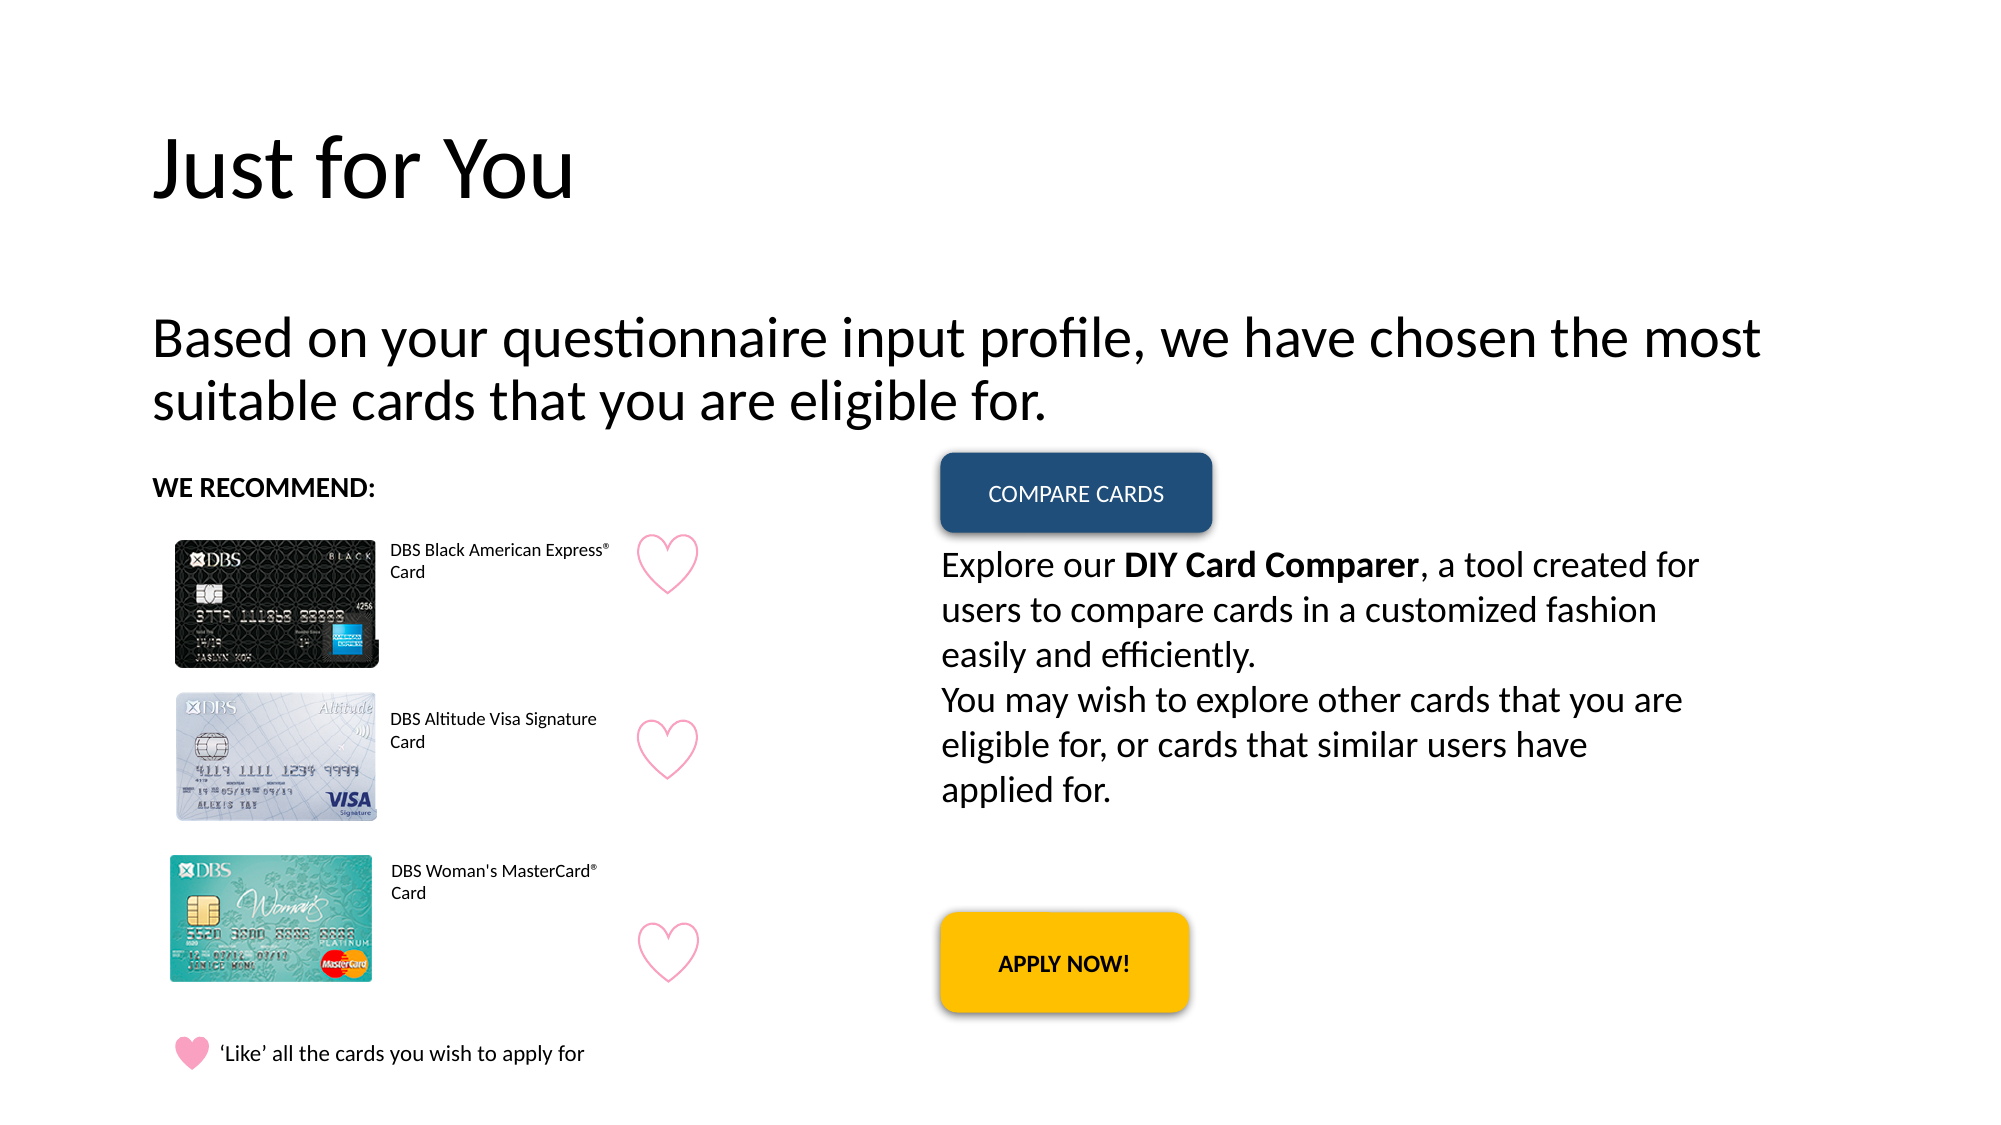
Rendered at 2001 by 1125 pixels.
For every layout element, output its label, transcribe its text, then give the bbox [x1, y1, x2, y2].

list Based on your questionnaire input profile, we have chosen the most suitable cards that you are eligible for. [137, 299, 1863, 1014]
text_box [637, 534, 699, 982]
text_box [137, 461, 651, 1038]
title Just for You [137, 59, 1863, 278]
text_box APPLY NOW! [940, 912, 1190, 1013]
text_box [176, 1031, 616, 1075]
text_box Explore our DIY Card Comparer, a tool created for users to compare cards in a customized fashion easily and efficiently. You may wish to explore other cards that you are eligible for, or cards that similar users have applied for. [926, 532, 1724, 821]
text_box COMPARE CARDS [940, 452, 1213, 532]
